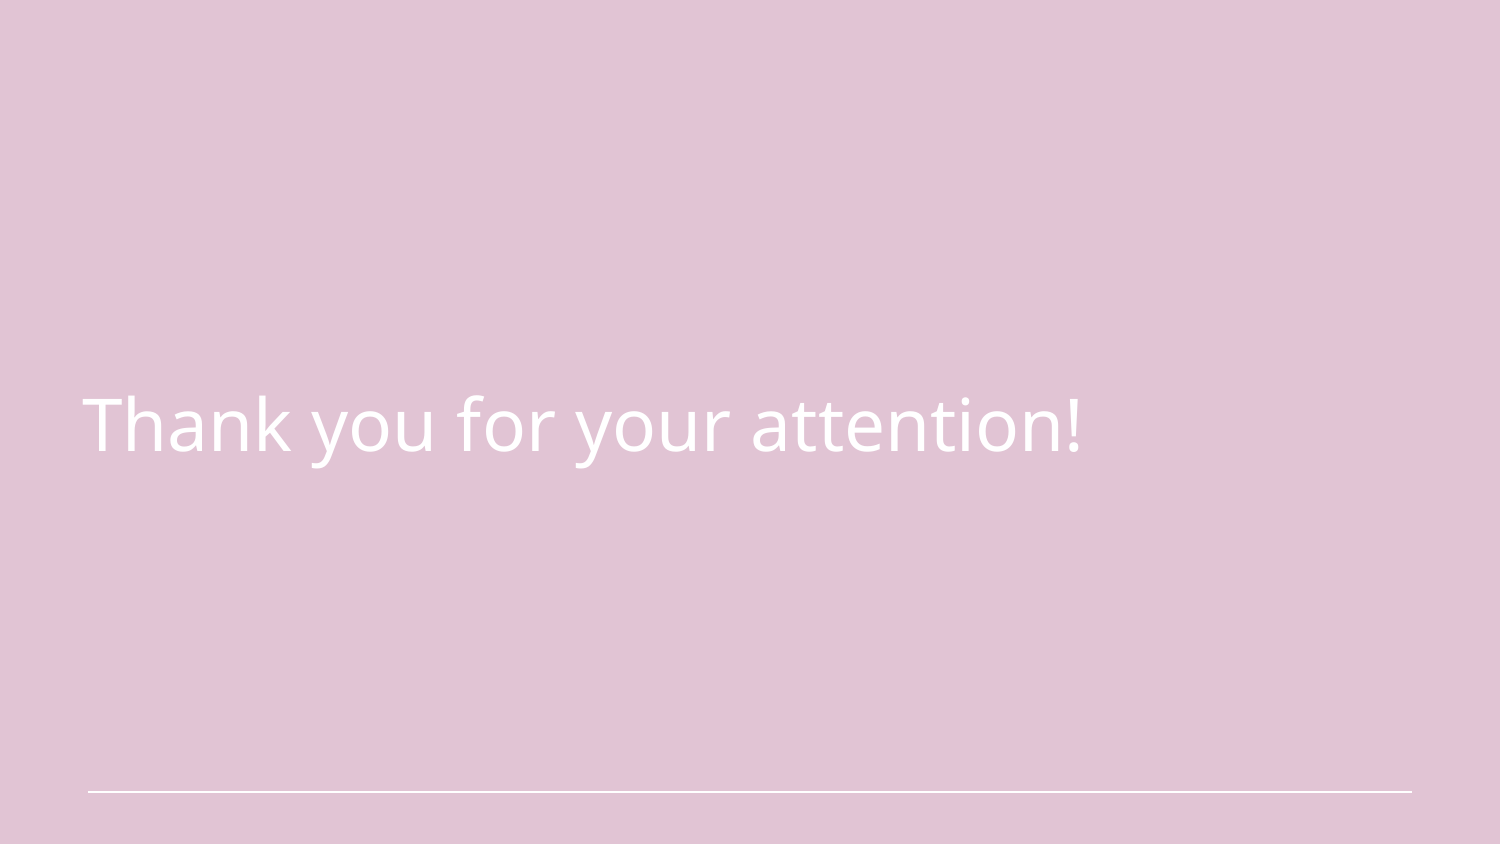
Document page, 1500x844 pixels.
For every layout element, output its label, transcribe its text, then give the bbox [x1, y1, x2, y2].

title Thank you for your attention! [82, 271, 1431, 573]
